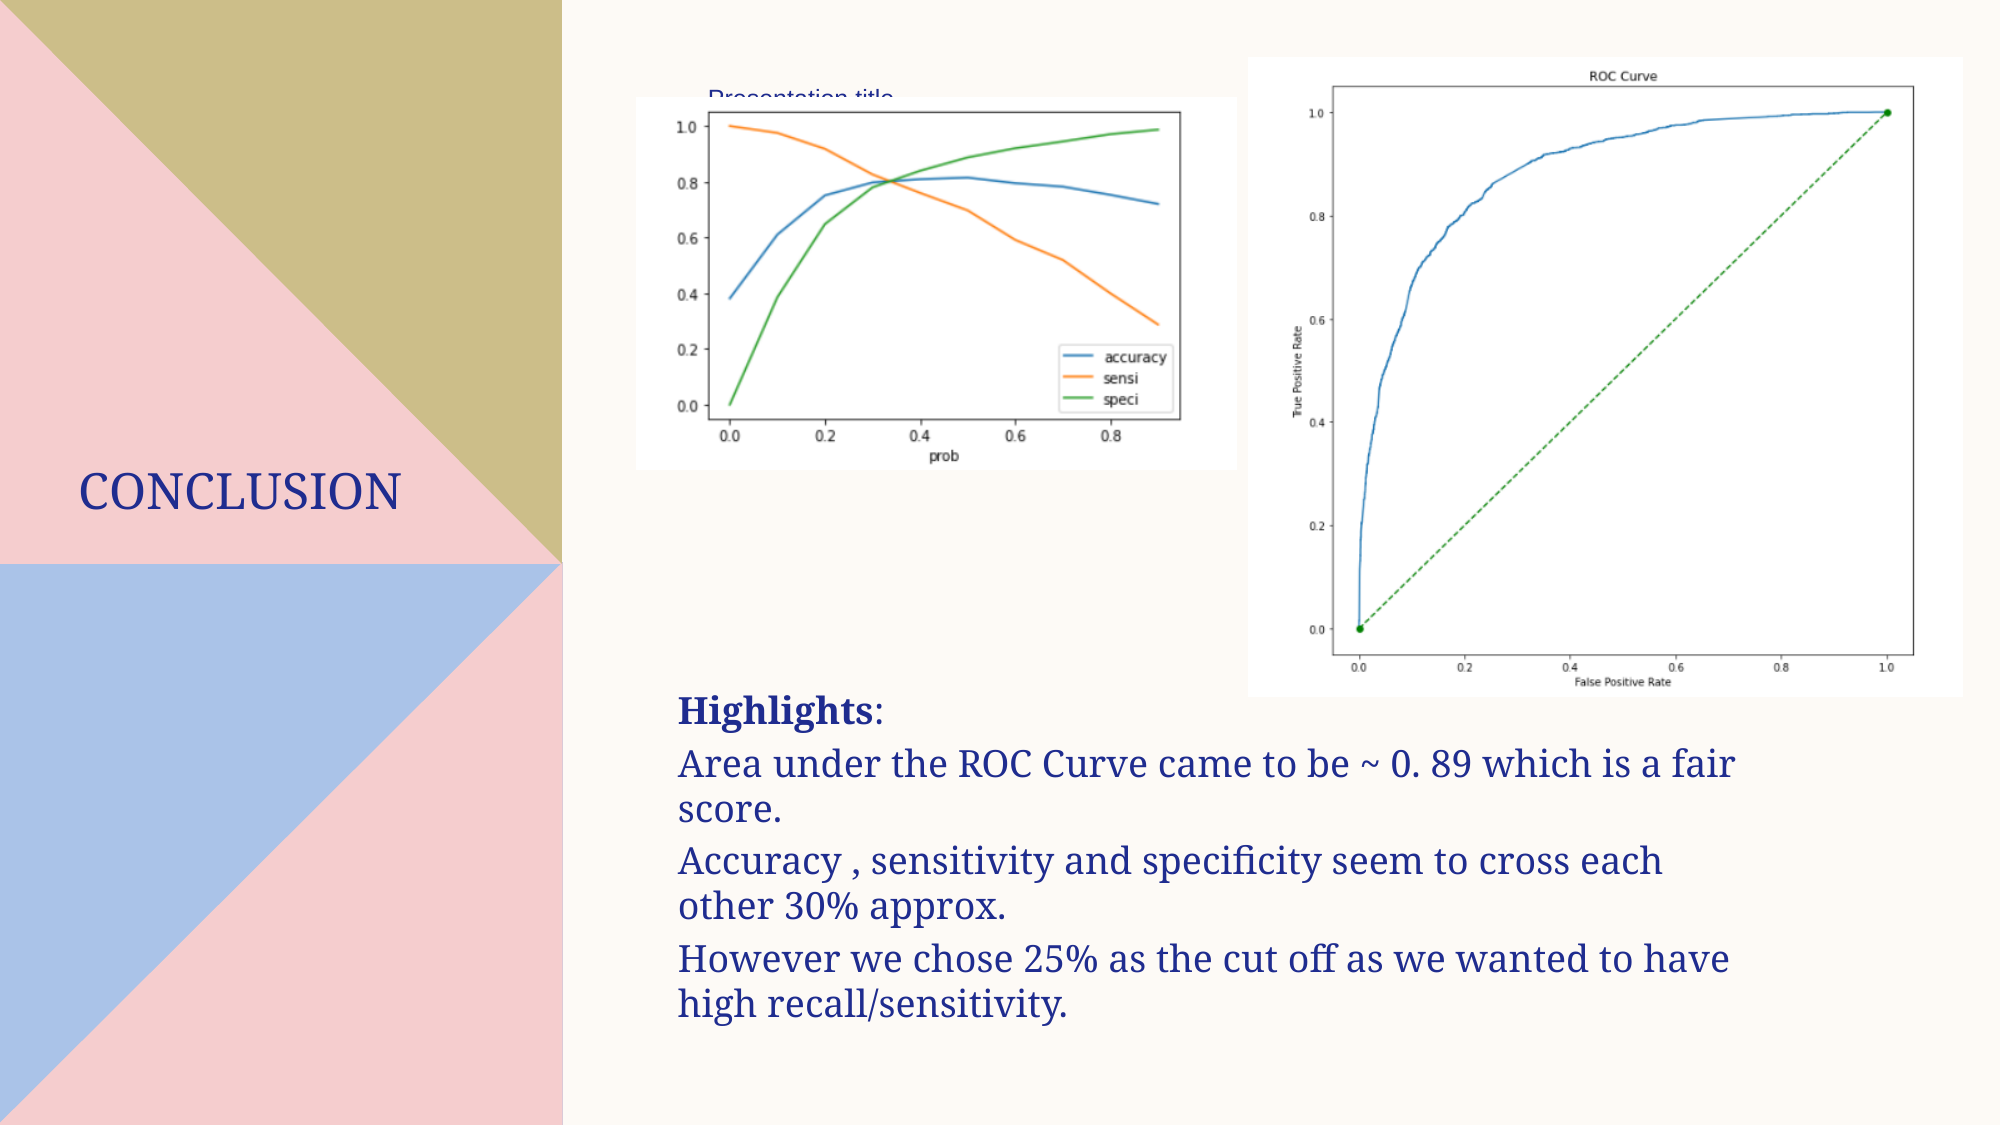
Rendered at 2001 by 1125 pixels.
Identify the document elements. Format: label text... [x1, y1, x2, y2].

footer Presentation title [693, 75, 1218, 97]
picture [1247, 57, 1963, 697]
list Highlights: Area under the ROC Curve came to be ~ 0. 89 which is a fair score. Accuracy , sensitivity and specificity seem to cross each other 30% approx. However we chose 25% as the cut off as we wanted to have high recall/sensitivity. [663, 627, 1773, 1071]
picture [636, 97, 1237, 470]
title conclusion [63, 452, 475, 579]
